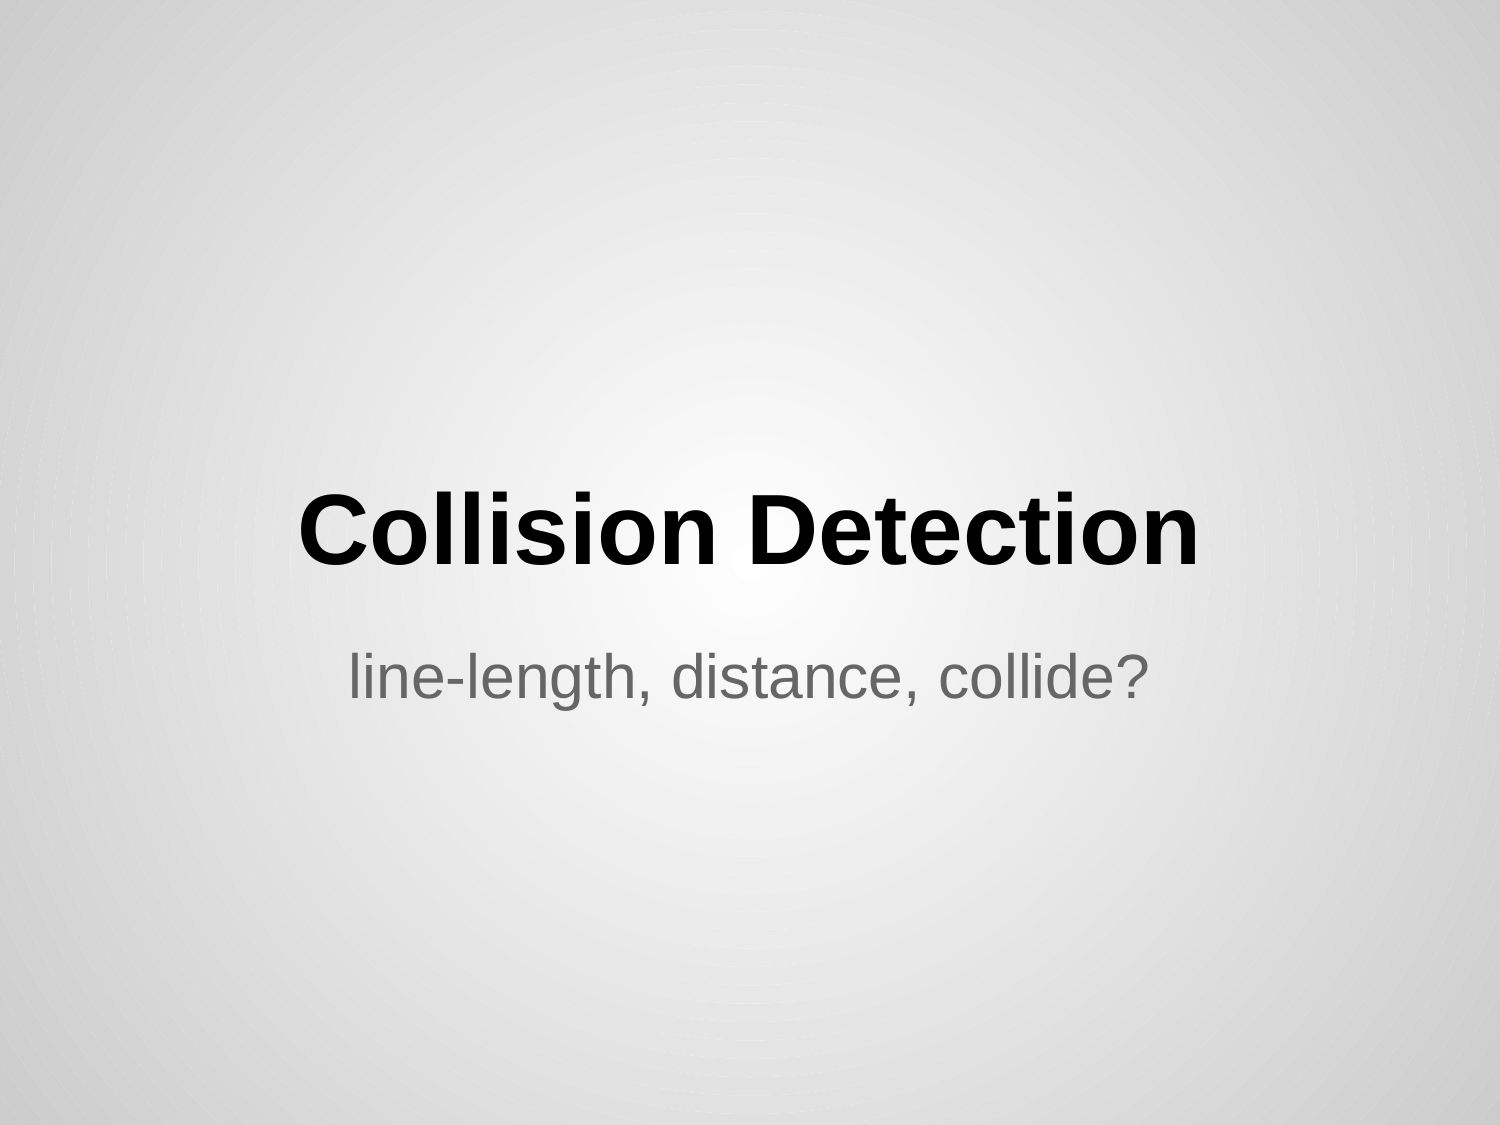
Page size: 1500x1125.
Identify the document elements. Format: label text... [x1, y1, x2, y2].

title Collision Detection [112, 346, 1388, 600]
subtitle line-length, distance, collide? [112, 621, 1388, 793]
